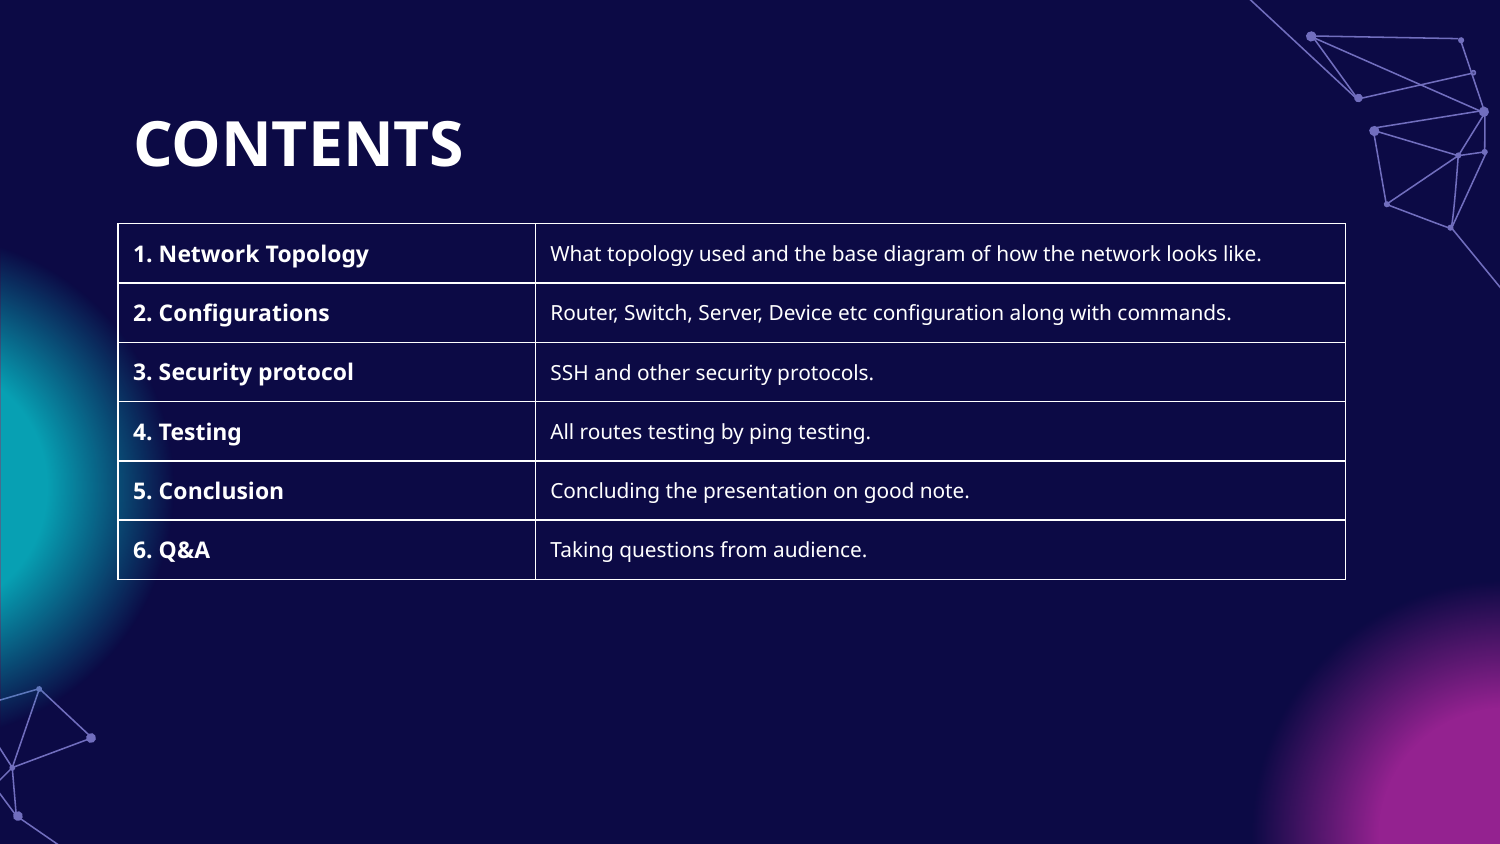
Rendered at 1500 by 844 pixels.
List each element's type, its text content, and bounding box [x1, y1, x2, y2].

text_box [118, 193, 1382, 254]
table_cell Taking questions from audience. [536, 521, 1345, 579]
table_cell Router, Switch, Server, Device etc configuration along with commands. [536, 284, 1345, 342]
table_cell 6. Q&A [119, 521, 535, 579]
table_header What topology used and the base diagram of how the network looks like. [536, 254, 1345, 282]
table_cell All routes testing by ping testing. [536, 402, 1345, 460]
table_cell 2. Configurations [119, 284, 535, 342]
table_cell Concluding the presentation on good note. [536, 462, 1345, 519]
table_cell 4. Testing [119, 402, 535, 460]
table_cell 3. Security protocol [119, 343, 535, 401]
table_cell 5. Conclusion [119, 462, 535, 519]
table_header 1. Network Topology [119, 254, 535, 282]
table_cell SSH and other security protocols. [536, 343, 1345, 401]
title CONTENTS [118, 88, 1382, 183]
